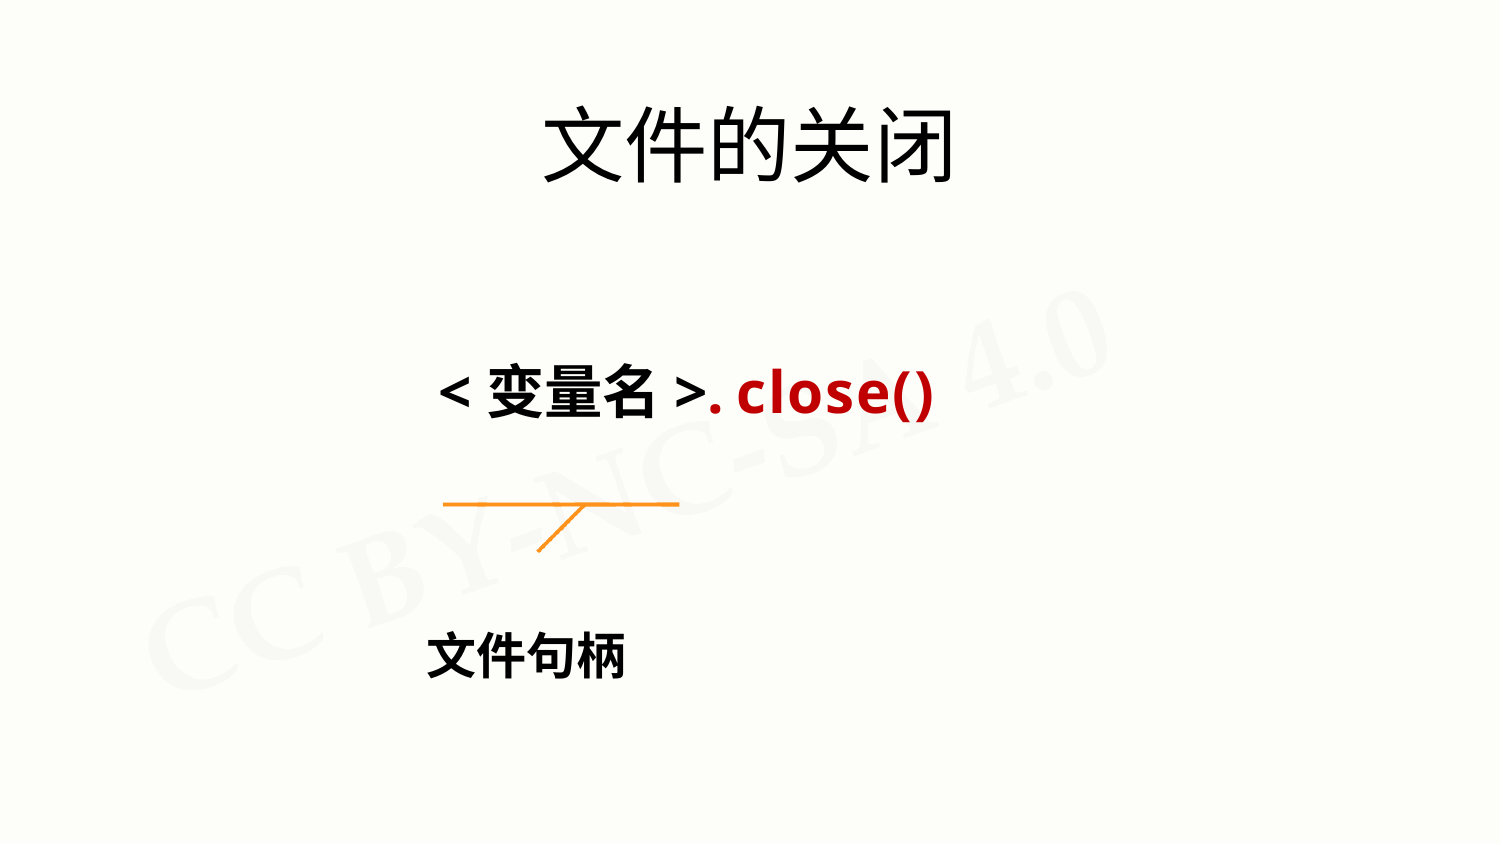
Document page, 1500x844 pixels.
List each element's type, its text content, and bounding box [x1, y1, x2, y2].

text_box 文件句柄 [424, 624, 629, 685]
text_box <变量名>.close() [436, 355, 937, 426]
text_box [148, 291, 1107, 690]
title 文件的关闭 [247, 93, 1253, 235]
